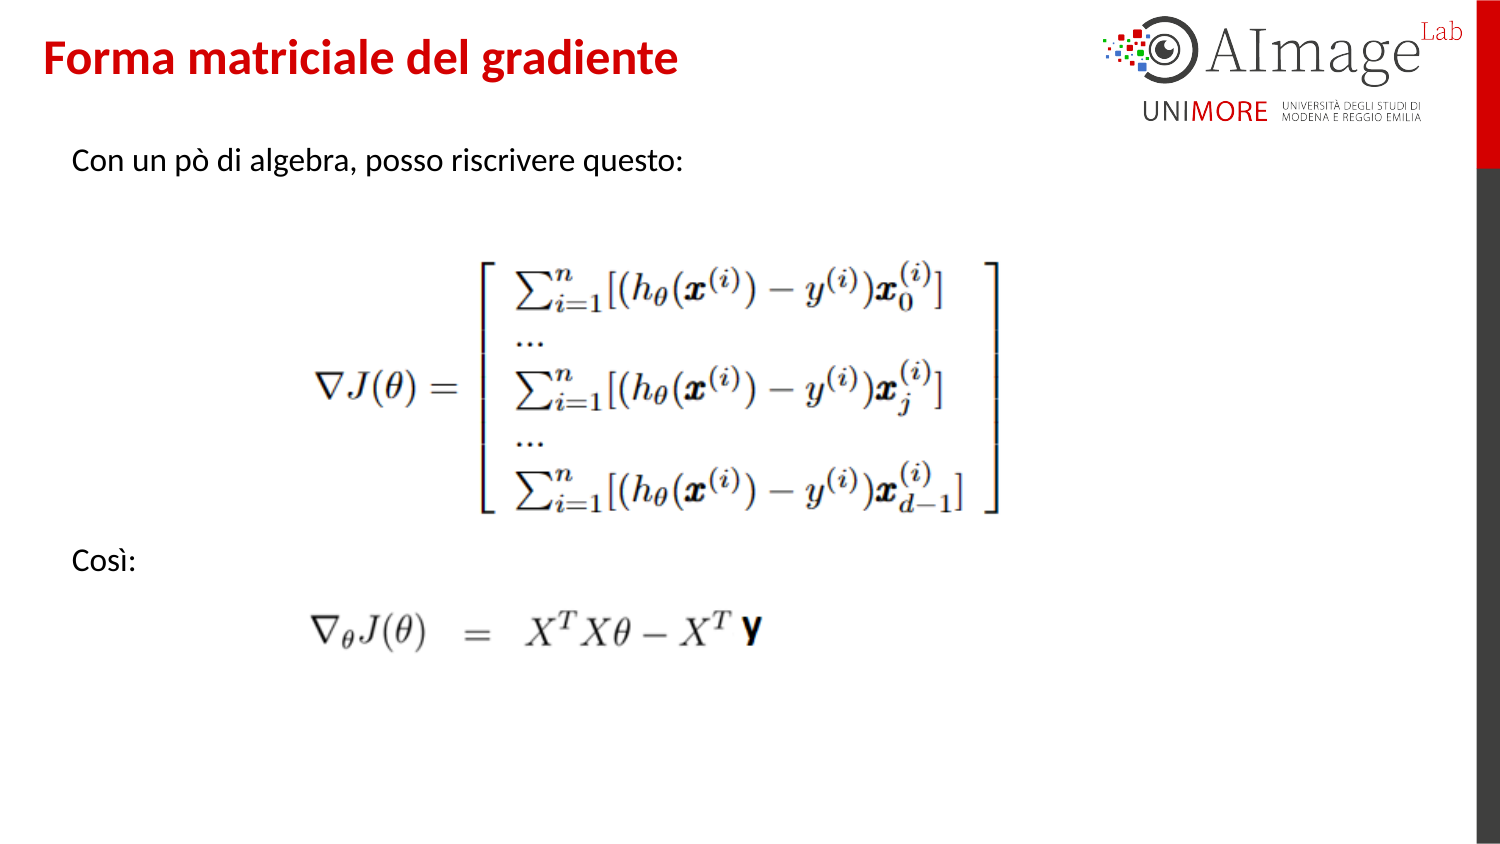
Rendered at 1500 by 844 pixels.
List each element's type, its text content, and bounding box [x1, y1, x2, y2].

picture [294, 242, 1005, 537]
picture [1103, 16, 1464, 128]
text_box Forma matriciale del gradiente [41, 22, 1238, 85]
text_box Con un pò di algebra, posso riscrivere questo: Così: [56, 117, 1316, 755]
picture [294, 593, 778, 662]
